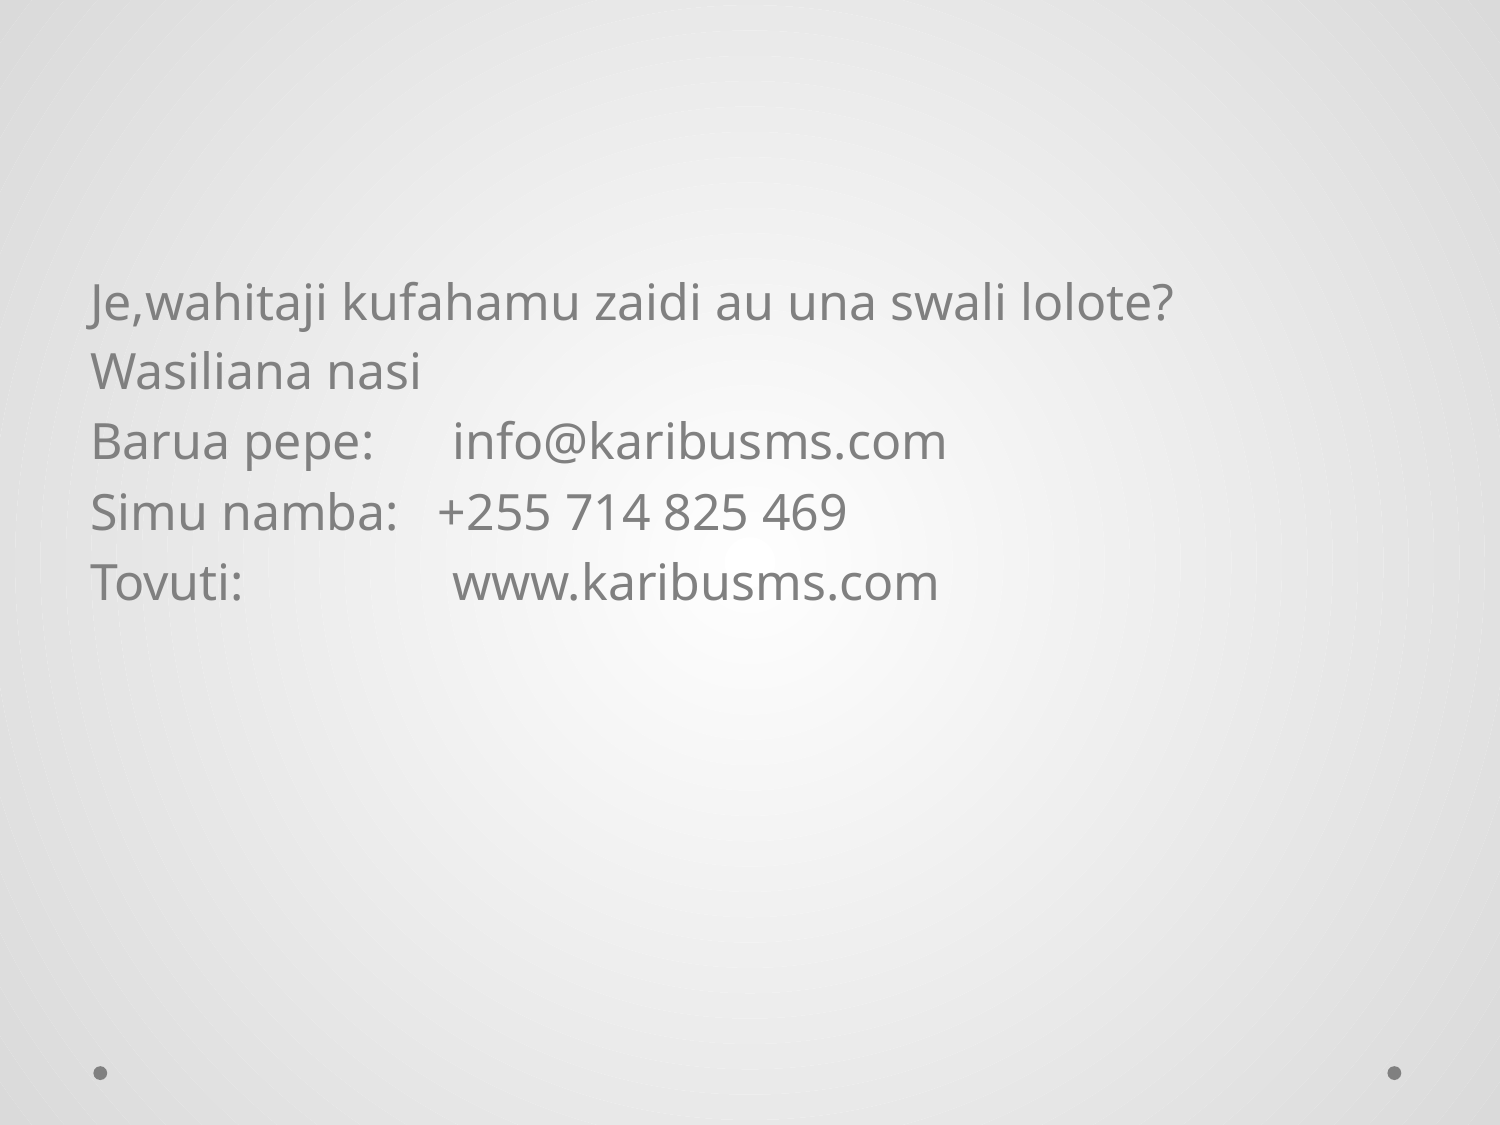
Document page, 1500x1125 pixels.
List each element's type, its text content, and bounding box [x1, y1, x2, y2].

list Je,wahitaji kufahamu zaidi au una swali lolote? Wasiliana nasi Barua pepe: info@karibusms.com Simu namba: +255 714 825 469 Tovuti: www.karibusms.com [75, 262, 1425, 1005]
